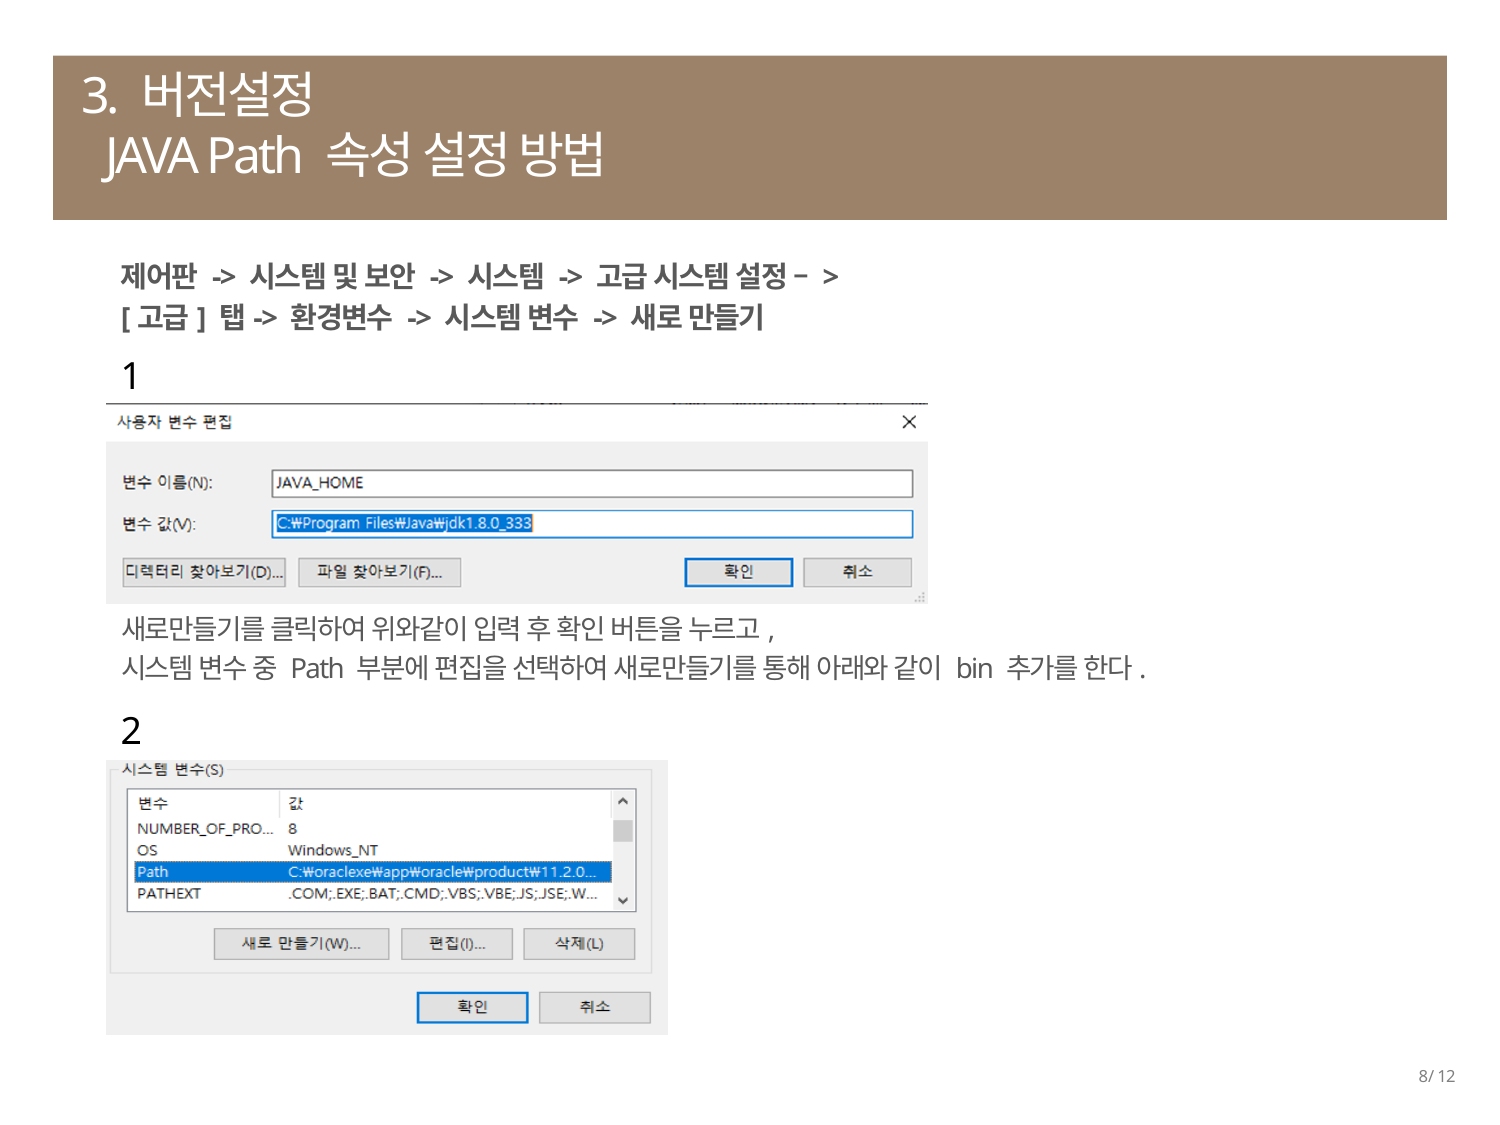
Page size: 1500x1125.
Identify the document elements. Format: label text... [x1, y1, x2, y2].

picture [105, 760, 668, 1035]
subtitle 새로만들기를 클릭하여 위와같이 입력 후 확인 버튼을 누르고, 시스템 변수 중 Path 부분에 편집을 선택하여 새로만들기를 통해 아래와 같이 bin 추가를 한다. [106, 604, 1157, 700]
text_box [51, 52, 1449, 222]
text_box 1 [105, 344, 158, 403]
text_box 제어판 -> 시스템 및 보안 -> 시스템 -> 고급 시스템 설정 – > [고급] 탭-> 환경변수 -> 시스템 변수 -> 새로 만들기 [106, 243, 1388, 343]
picture [105, 403, 928, 604]
text_box 8/ 12 [1210, 1058, 1471, 1097]
text_box 2 [105, 699, 157, 760]
title 3. 버전설정 JAVA Path 속성 설정 방법 [53, 55, 1447, 220]
